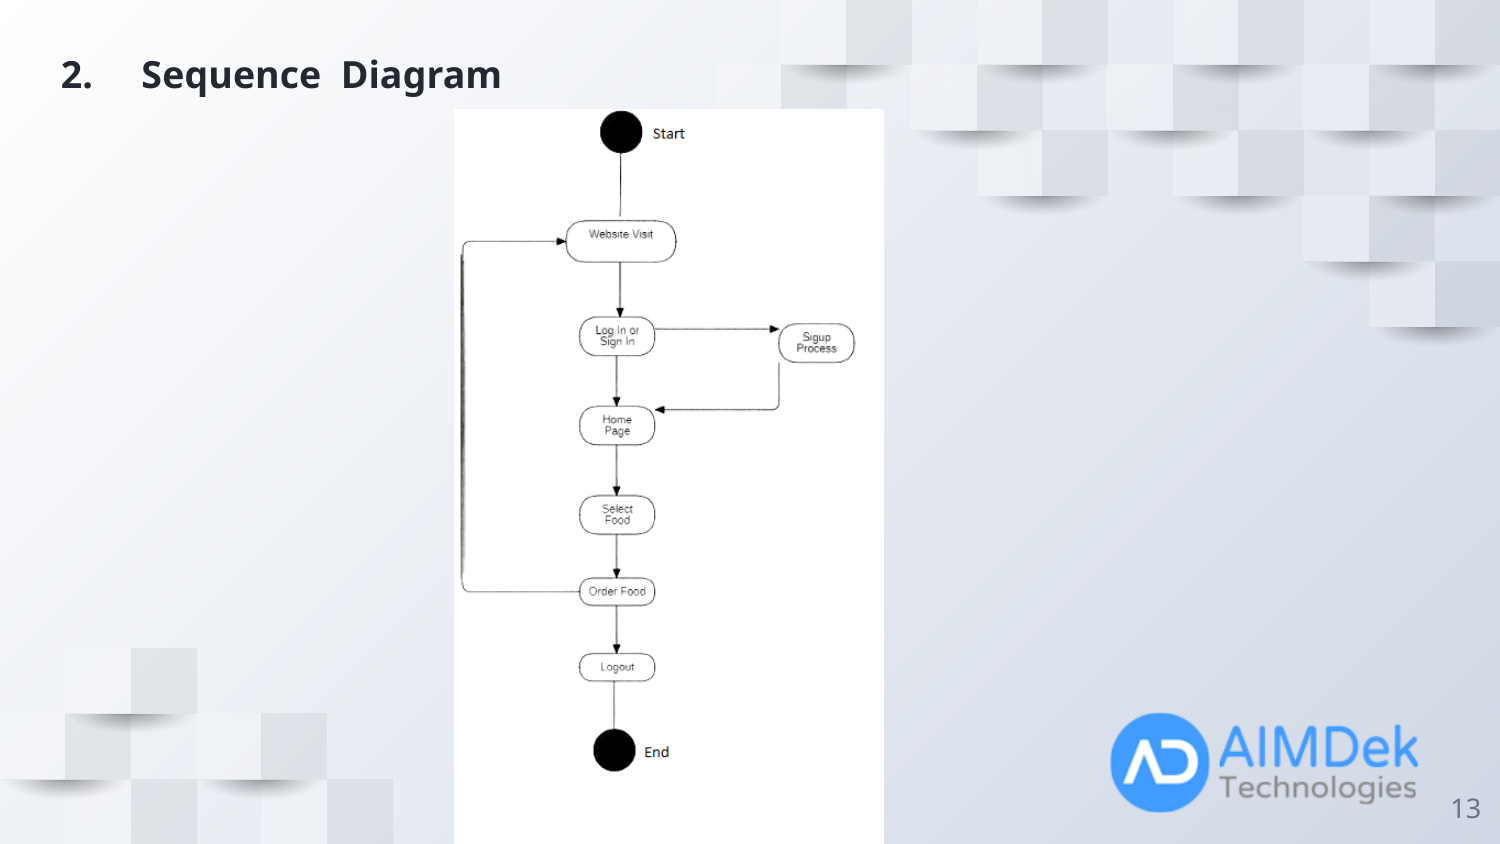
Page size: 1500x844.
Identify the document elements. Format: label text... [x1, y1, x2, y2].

slide_number ‹#› [1431, 776, 1500, 844]
picture [0, 648, 393, 844]
picture [1104, 708, 1425, 819]
picture [454, 0, 1500, 844]
title 2. Sequence Diagram [60, 15, 626, 97]
